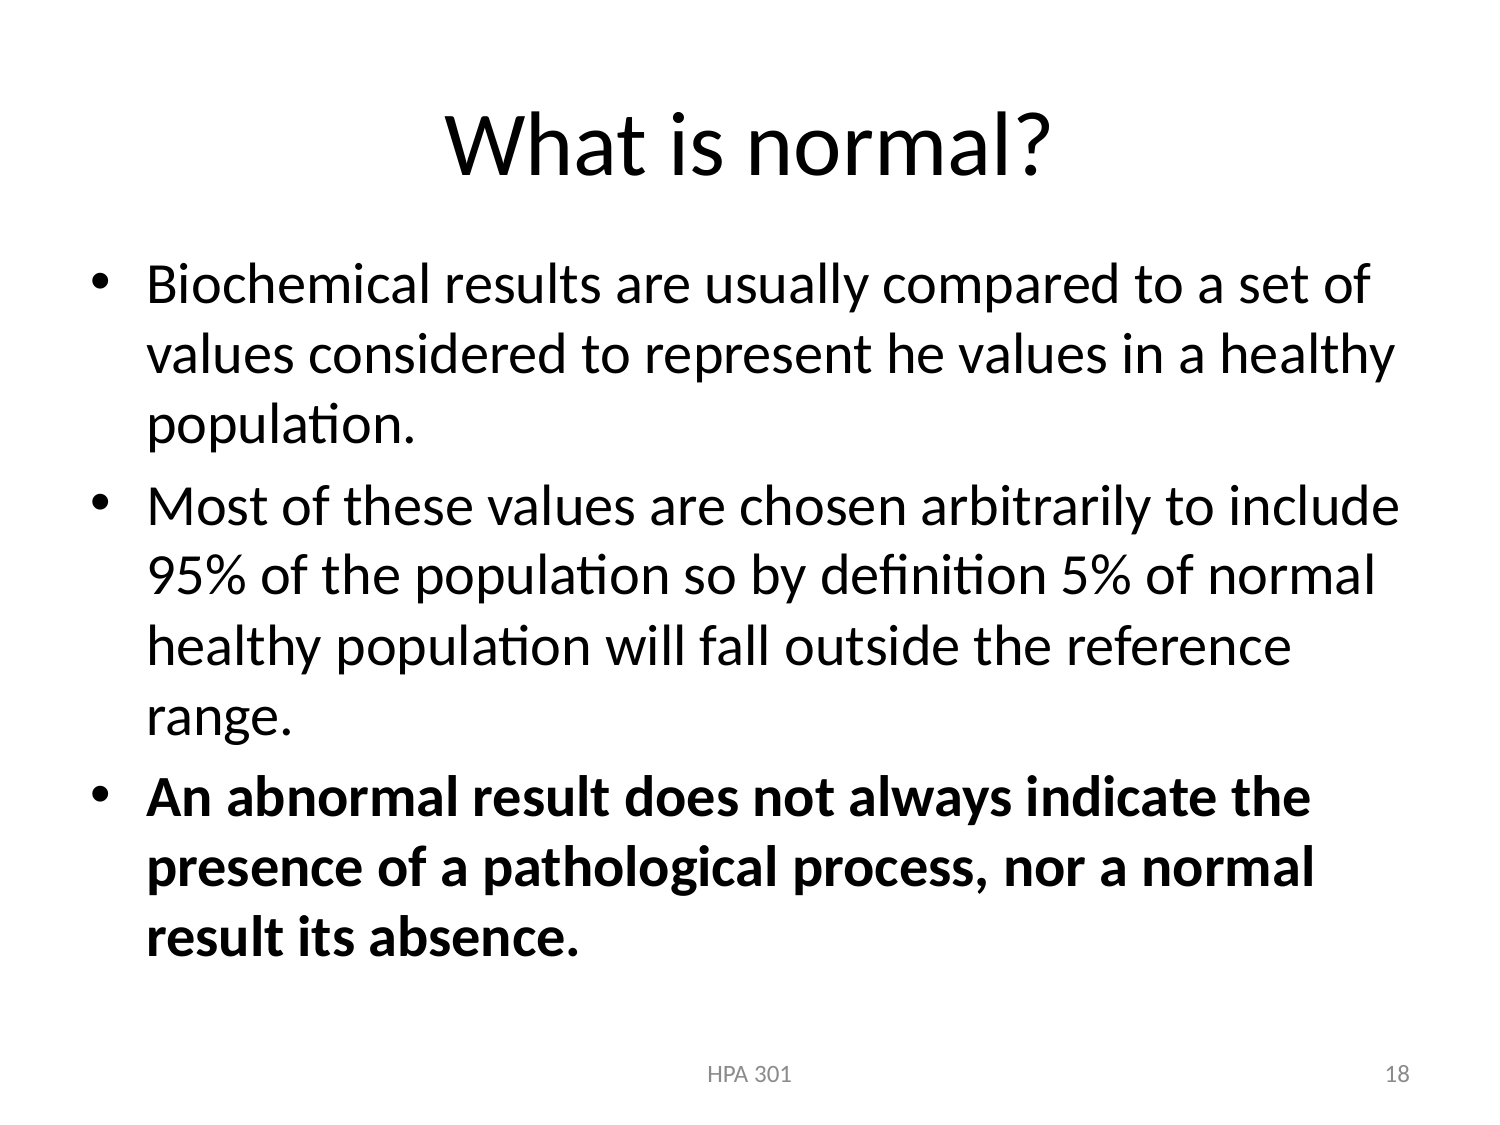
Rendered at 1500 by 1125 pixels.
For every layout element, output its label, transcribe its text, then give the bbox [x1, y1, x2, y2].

list Biochemical results are usually compared to a set of values considered to represent he values in a healthy population. Most of these values are chosen arbitrarily to include 95% of the population so by definition 5% of normal healthy population will fall outside the reference range. An abnormal result does not always indicate the presence of a pathological process, nor a normal result its absence. [75, 237, 1425, 1063]
footer HPA 301 [512, 1042, 988, 1103]
slide_number 18 [1074, 1042, 1425, 1103]
title What is normal? [75, 45, 1425, 233]
